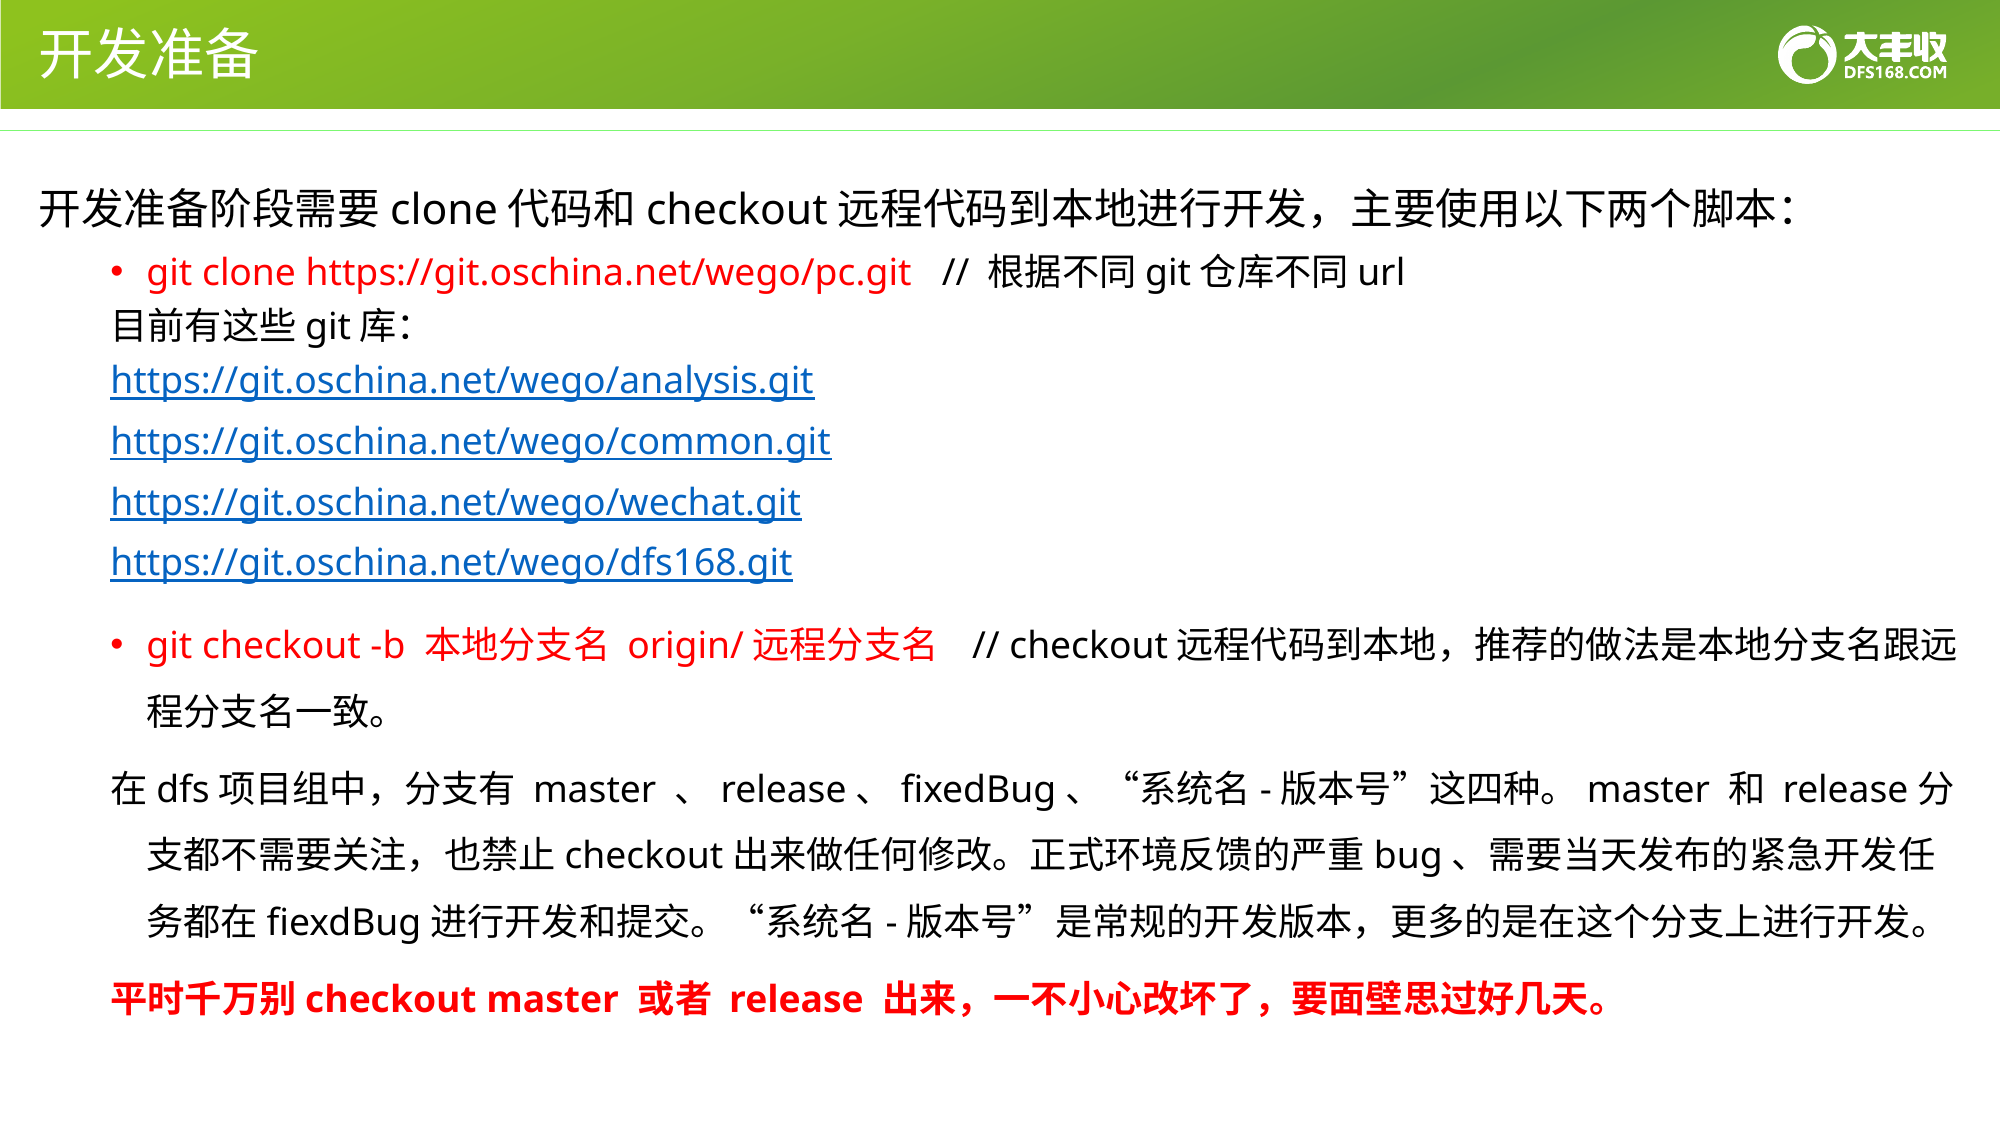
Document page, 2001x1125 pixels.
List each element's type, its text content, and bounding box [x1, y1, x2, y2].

list 开发准备阶段需要clone代码和checkout远程代码到本地进行开发，主要使用以下两个脚本： git clone https://git.oschina.net/wego/pc.git // 根据不同git仓库不同url 目前有这些git库： https://git.oschina.net/wego/analysis.git https://git.oschina.net/wego/common.git https://git.oschina.net/wego/wechat.git https://git.oschina.net/wego/dfs168.git git checkout -b 本地分支名 origin/远程分支名 // checkout远程代码到本地，推荐的做法是本地分支名跟远程分支名一致。 在dfs项目组中，分支有 master 、release、fixedBug、“系统名-版本号”这四种。master 和 release分支都不需要关注，也禁止checkout出来做任何修改。正式环境反馈的严重bug、需要当天发布的紧急开发任务都在fiexdBug进行开发和提交。“系统名-版本号”是常规的开发版本，更多的是在这个分支上进行开发。 平时千万别checkout master 或者 release 出来，一不小心改坏了，要面壁思过好几天。 [23, 149, 1977, 1054]
title 开发准备 [23, 17, 1711, 96]
